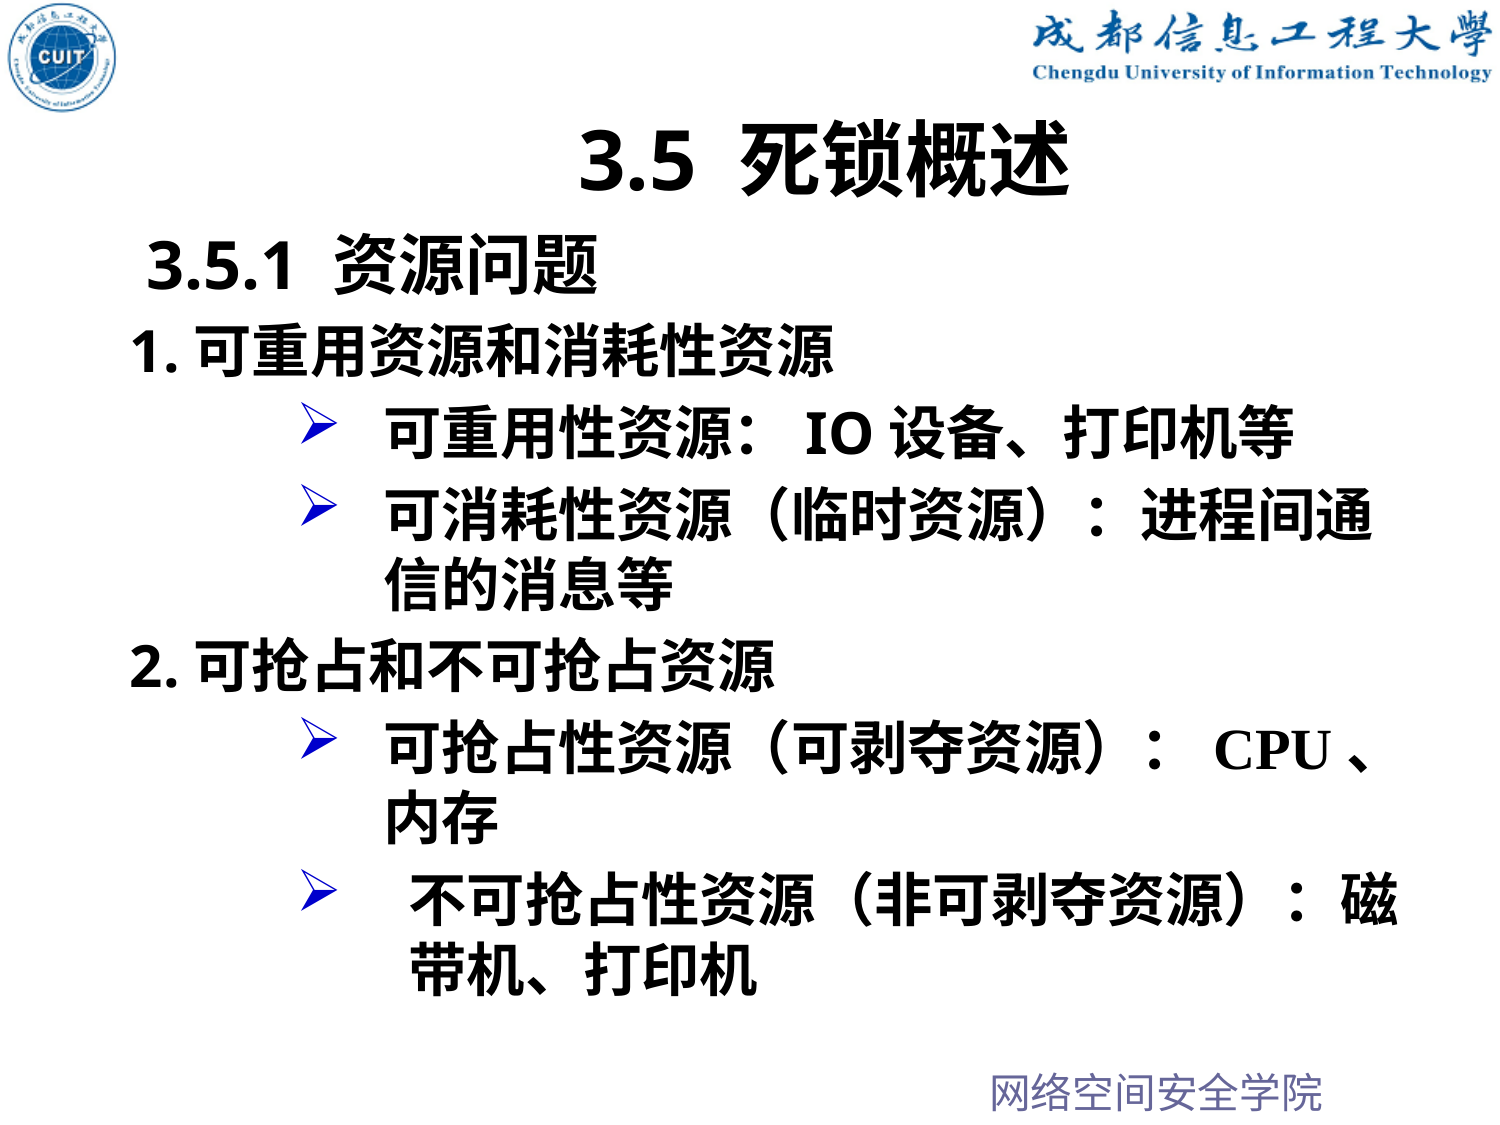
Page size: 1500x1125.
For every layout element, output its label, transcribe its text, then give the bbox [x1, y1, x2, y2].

picture [0, 0, 130, 116]
text_box 3.5 死锁概述 [212, 99, 1438, 215]
picture [1021, 0, 1500, 91]
text_box 3.5.1 资源问题 1.可重用资源和消耗性资源 可重用性资源：IO设备、打印机等 可消耗性资源（临时资源）：进程间通信的消息等 2.可抢占和不可抢占资源 可抢占性资源（可剥夺资源）：CPU、内存 不可抢占性资源（非可剥夺资源）：磁带机、打印机 [56, 215, 1444, 1054]
